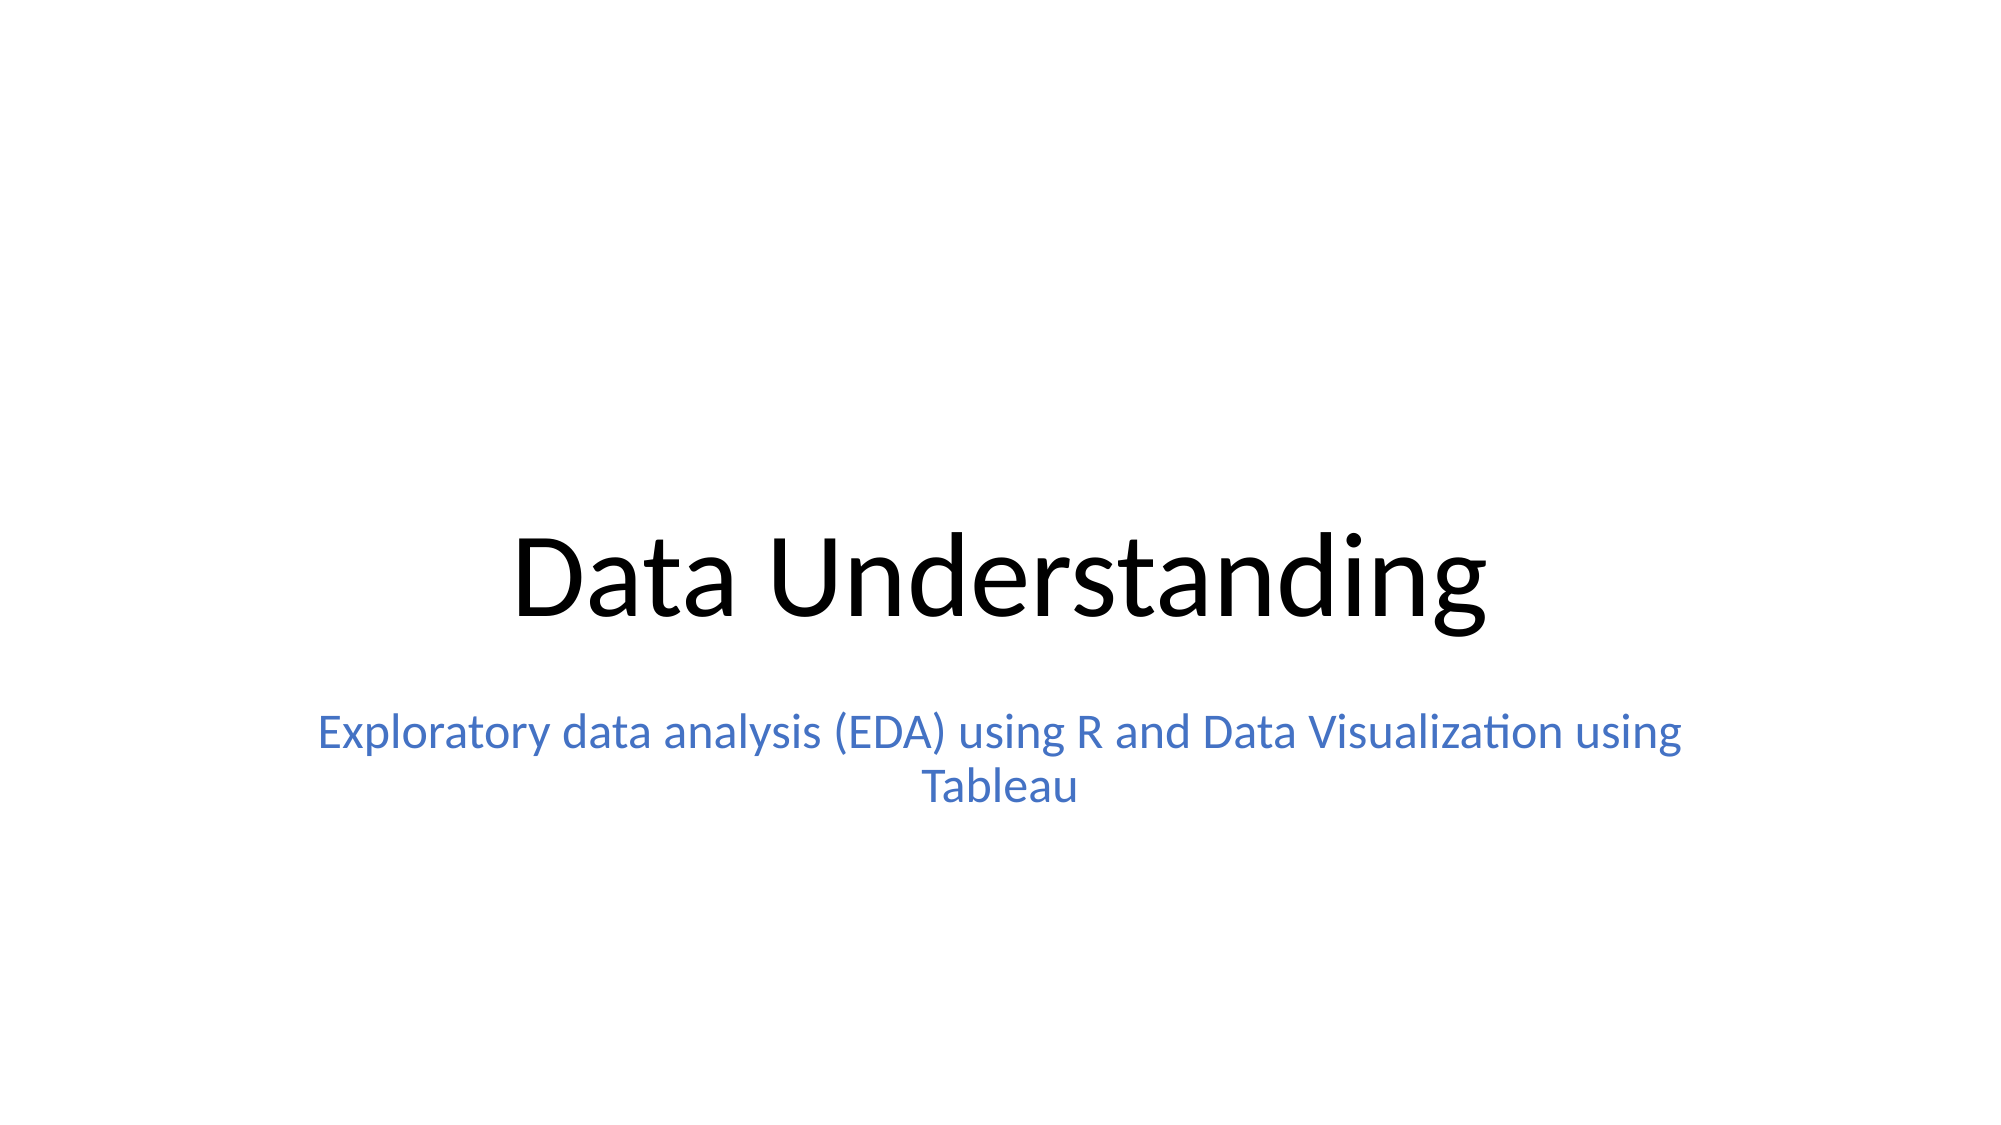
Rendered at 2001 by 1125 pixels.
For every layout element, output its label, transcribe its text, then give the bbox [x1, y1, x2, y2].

subtitle Exploratory data analysis (EDA) using R and Data Visualization using Tableau [249, 698, 1750, 961]
title Data Understanding [249, 184, 1750, 650]
